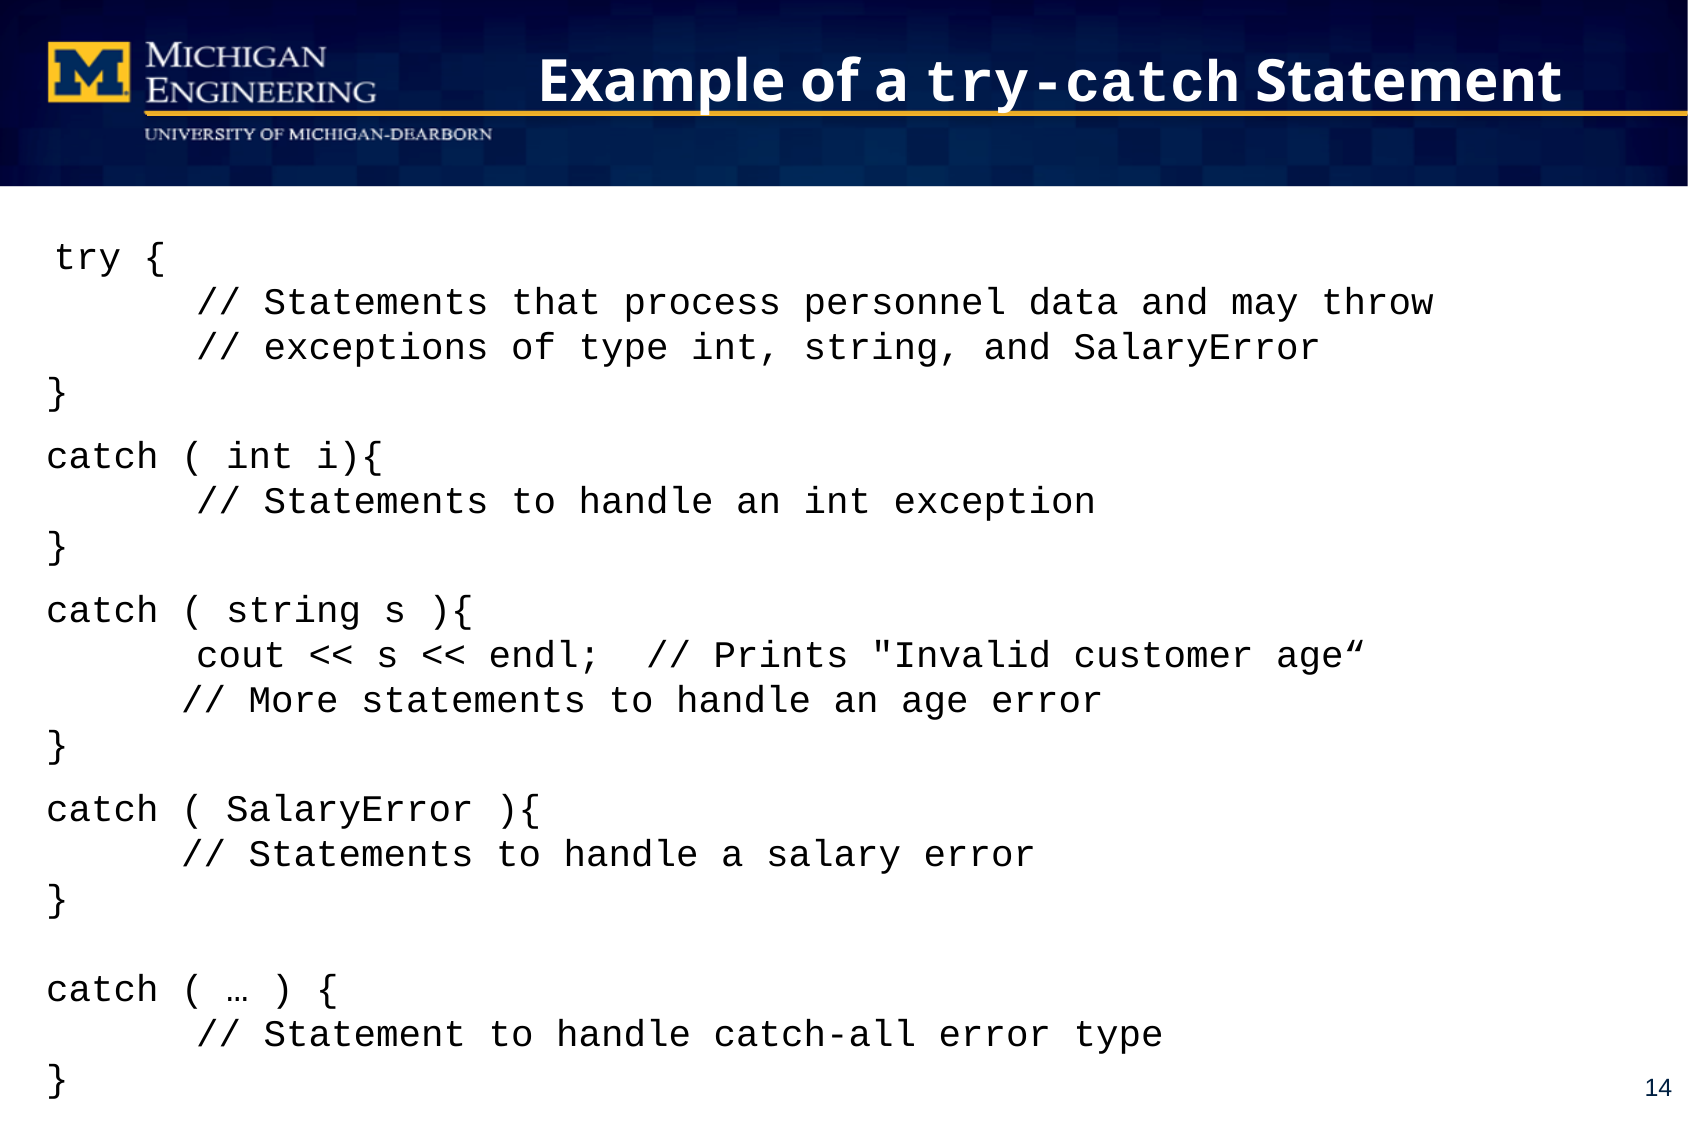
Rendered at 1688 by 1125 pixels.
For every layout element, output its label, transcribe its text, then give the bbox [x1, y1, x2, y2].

picture [0, 0, 1688, 1125]
text_box try { // Statements that process personnel data and may throw // exceptions of type int, string, and SalaryError } catch ( int i){ // Statements to handle an int exception } catch ( string s ){ cout << s << endl; // Prints "Invalid customer age“ // More statements to handle an age error } catch ( SalaryError ){ // Statements to handle a salary error } catch ( … ) { // Statement to handle catch-all error type } [31, 224, 1594, 1106]
slide_number 14 [1293, 1046, 1688, 1125]
title Example of a try-catch Statement [432, 36, 1669, 133]
